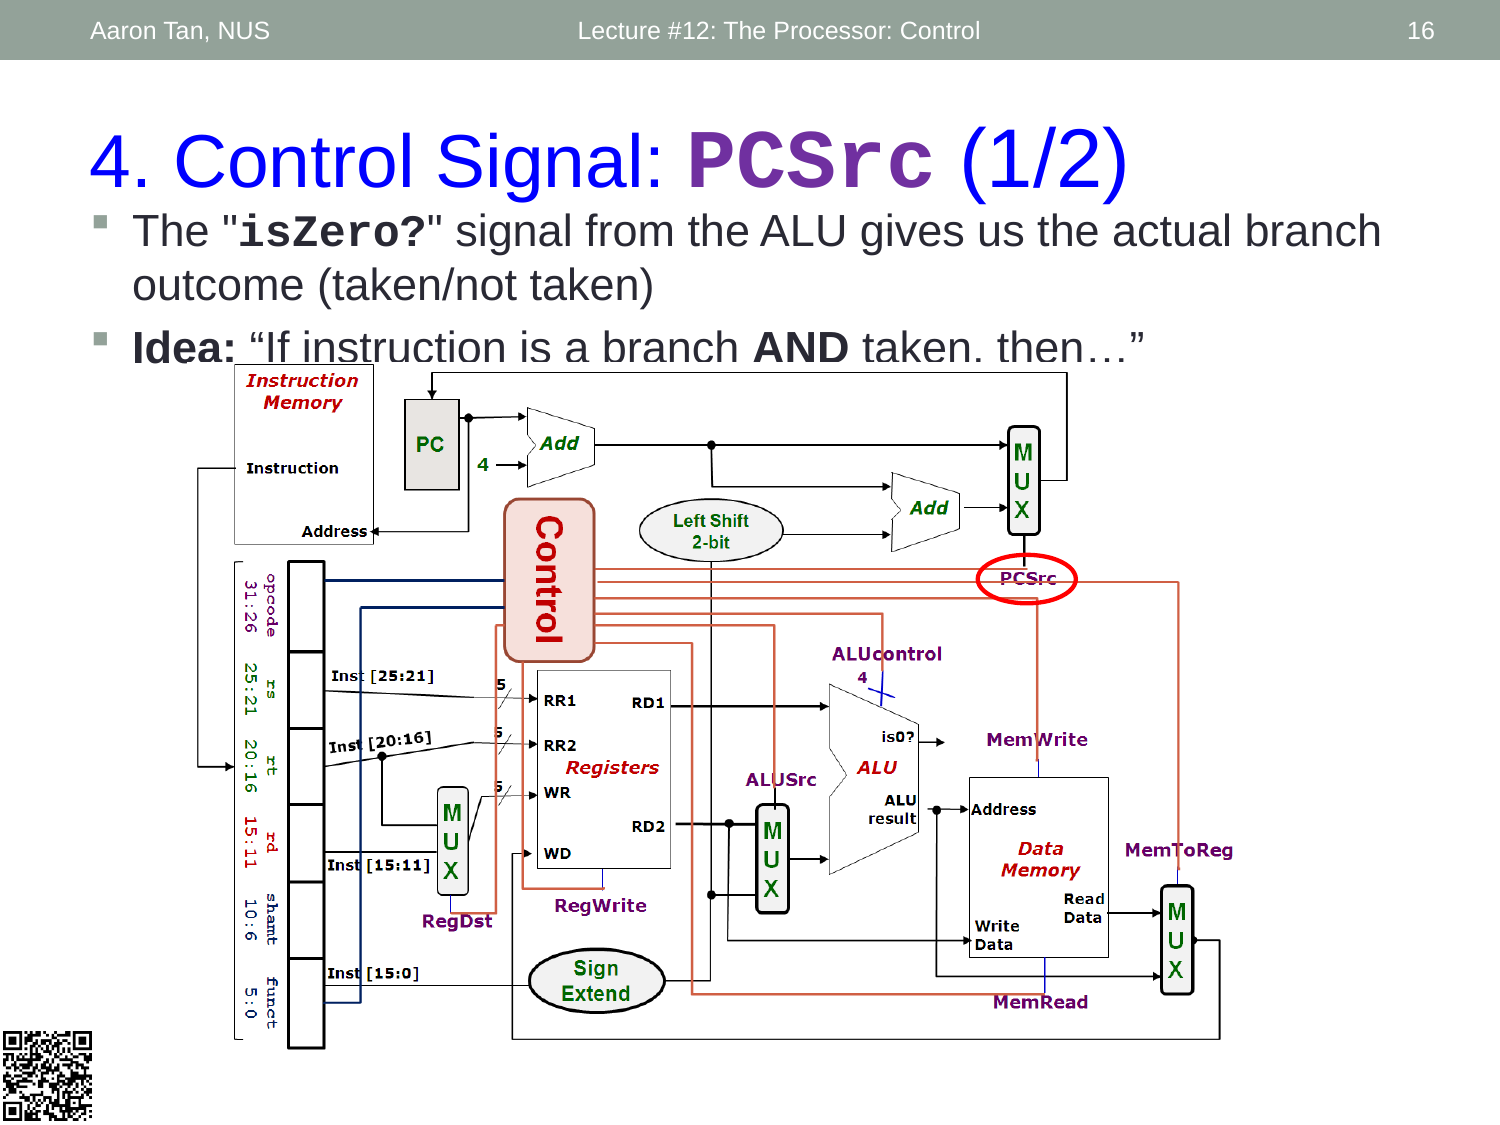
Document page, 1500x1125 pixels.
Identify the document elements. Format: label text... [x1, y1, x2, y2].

picture [0, 1028, 95, 1124]
slide_number 16 [1308, 3, 1450, 57]
slide_number Aaron Tan, NUS [75, 3, 550, 57]
text_box 4. Control Signal: PCSrc (1/2) [74, 96, 1425, 212]
footer Lecture #12: The Processor: Control [562, 3, 1238, 57]
picture [187, 362, 1238, 1053]
text_box The "isZero?" signal from the ALU gives us the actual branch outcome (taken/not taken) Idea: “If instruction is a branch AND taken, then…” [75, 193, 1450, 382]
